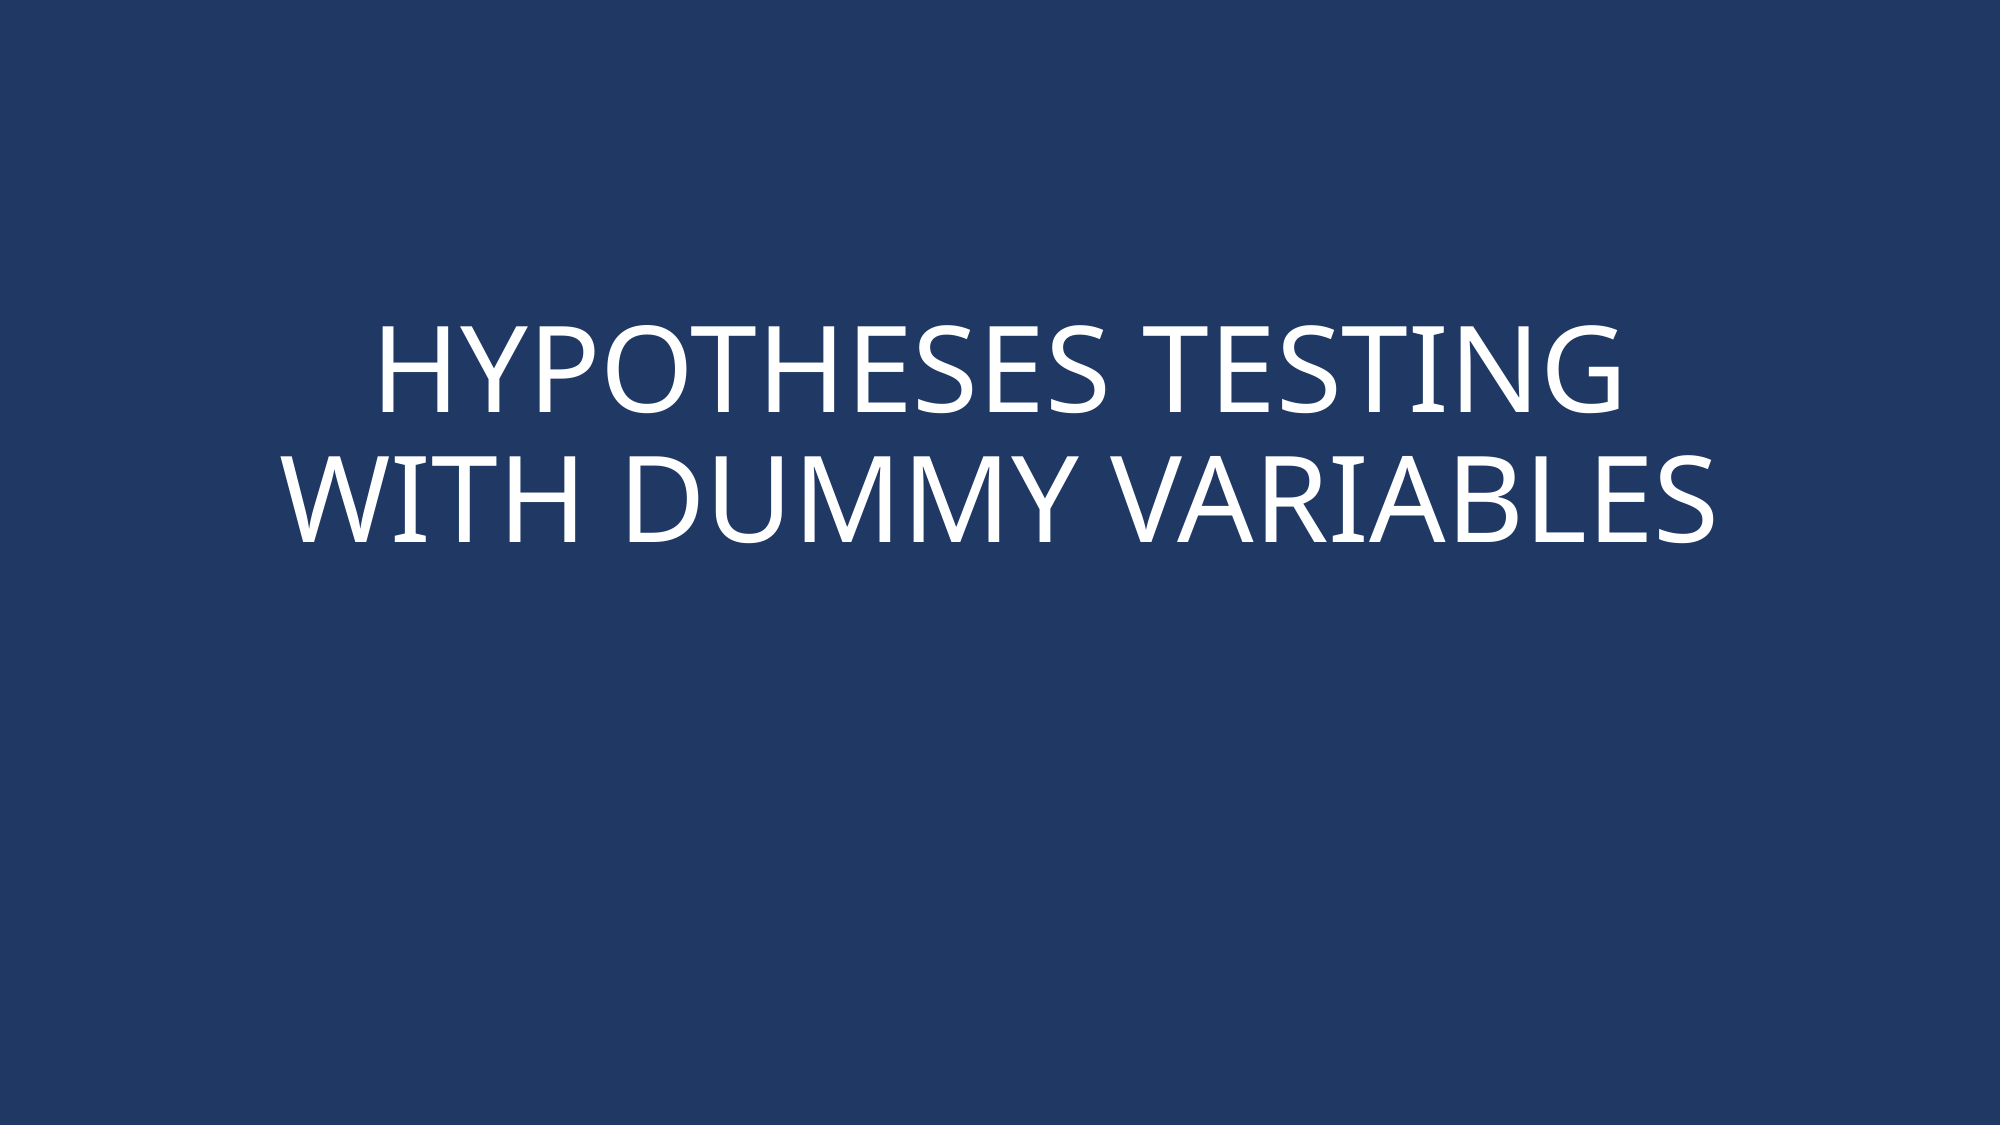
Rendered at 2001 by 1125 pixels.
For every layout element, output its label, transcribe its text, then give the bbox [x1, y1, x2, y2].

title hypotheses testing with dummy variables [249, 184, 1750, 576]
